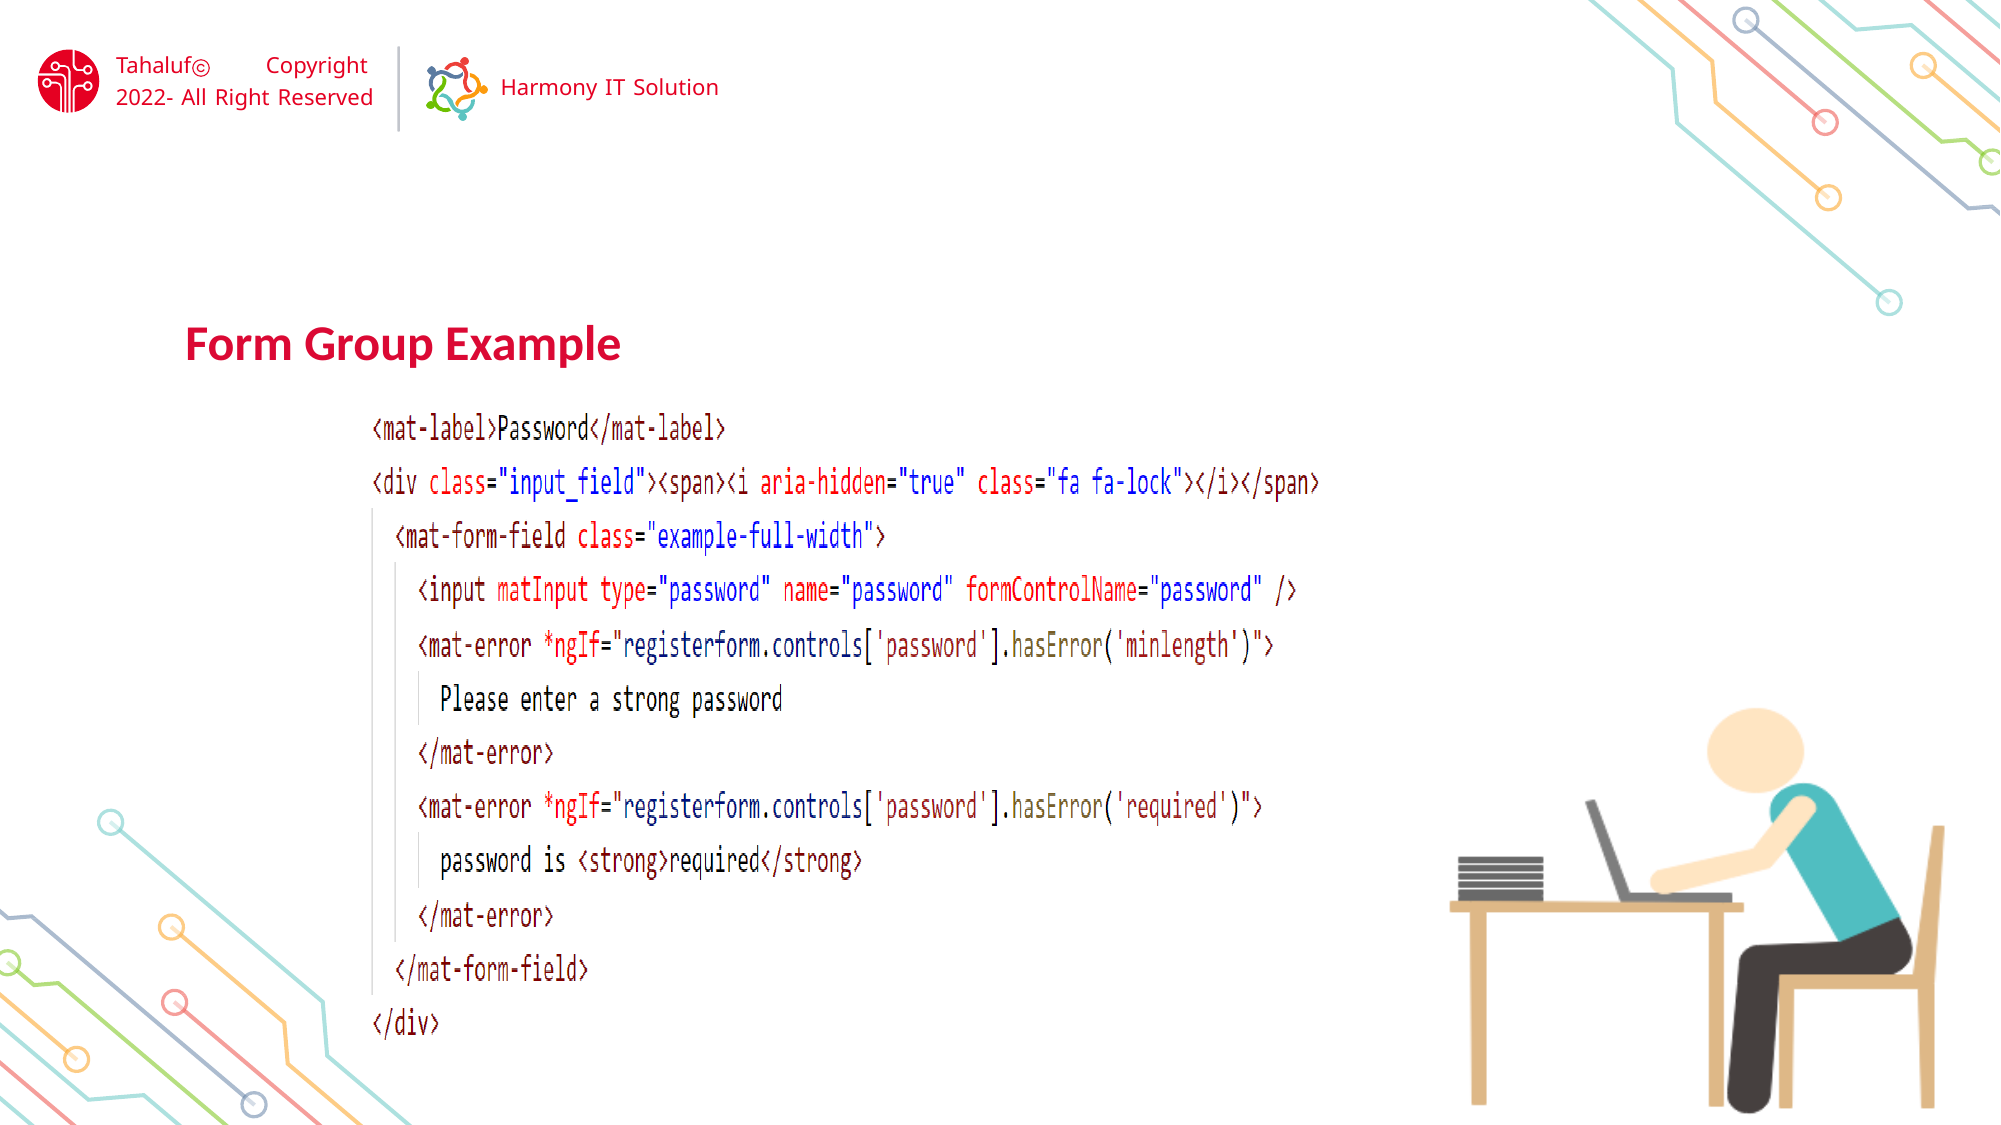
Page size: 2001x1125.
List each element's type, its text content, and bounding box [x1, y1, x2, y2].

picture [362, 401, 1336, 1048]
text_box Form Group Example [170, 303, 1847, 709]
text_box Tahaluf Copyright 2022- All Right Reserved [114, 45, 378, 110]
text_box Harmony IT Solution [499, 71, 733, 100]
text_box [0, 808, 413, 1125]
picture [192, 59, 210, 77]
text_box [37, 49, 100, 113]
picture [1395, 679, 1995, 1125]
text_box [1587, 0, 2000, 317]
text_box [426, 57, 488, 121]
